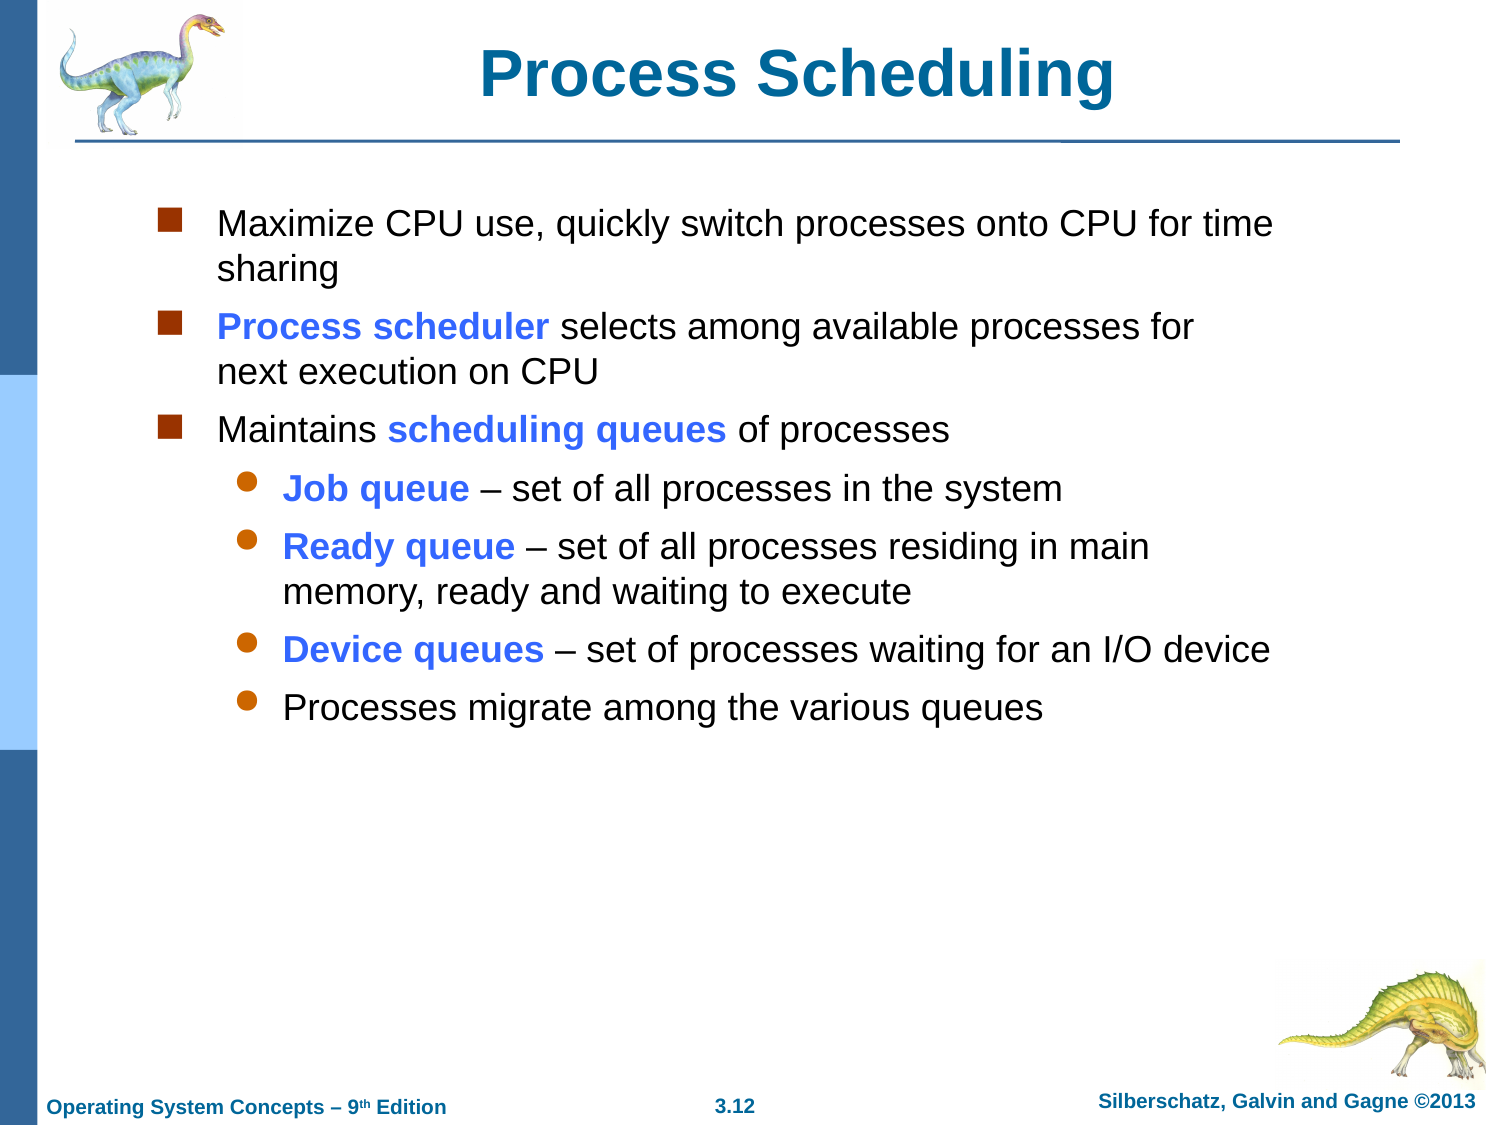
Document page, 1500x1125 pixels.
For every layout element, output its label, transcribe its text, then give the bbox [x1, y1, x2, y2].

title Process Scheduling [170, 22, 1425, 117]
picture [46, 0, 243, 149]
picture [1275, 959, 1486, 1090]
list Maximize CPU use, quickly switch processes onto CPU for time sharing Process scheduler selects among available processes for next execution on CPU Maintains scheduling queues of processes Job queue – set of all processes in the system Ready queue – set of all processes residing in main memory, ready and waiting to execute Device queues – set of processes waiting for an I/O device Processes migrate among the various queues [145, 191, 1290, 846]
